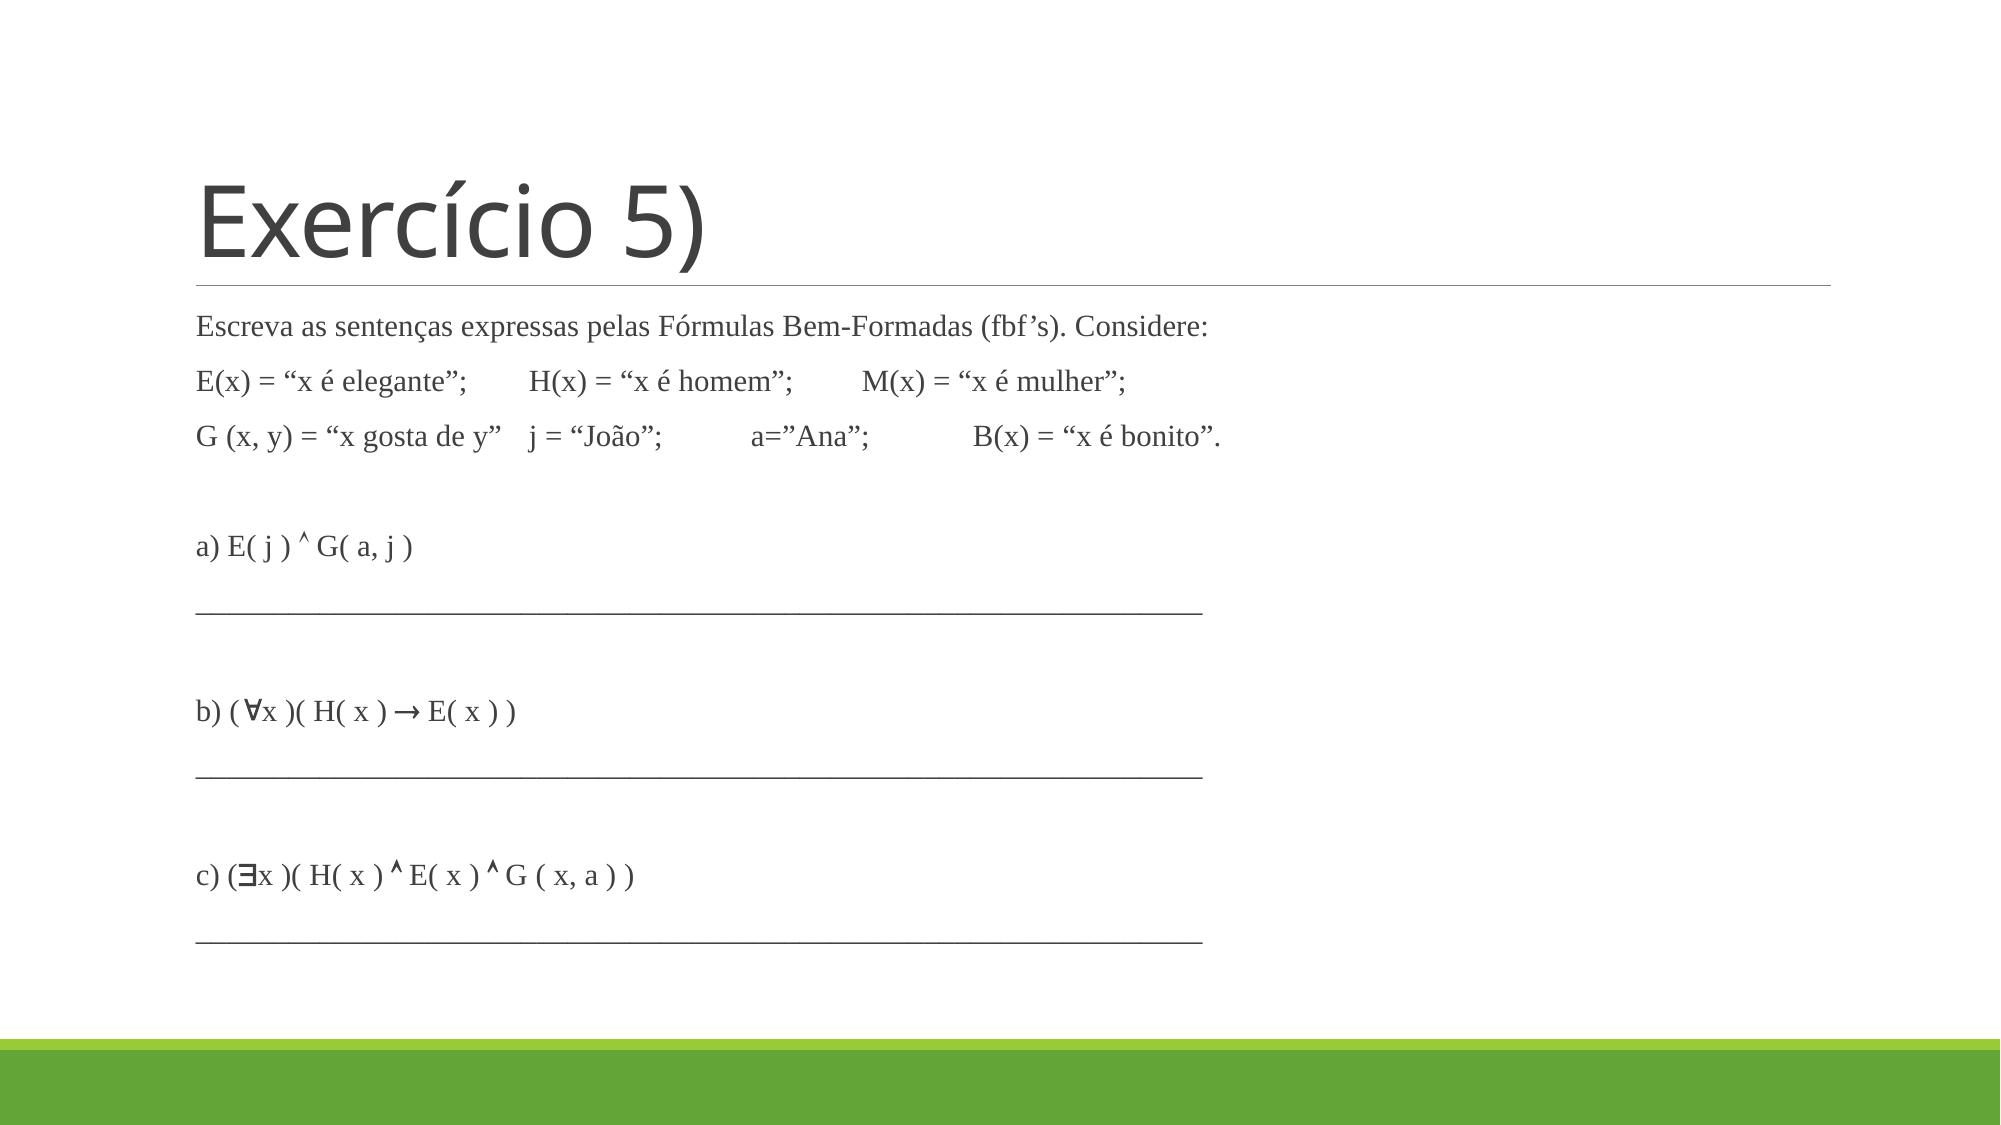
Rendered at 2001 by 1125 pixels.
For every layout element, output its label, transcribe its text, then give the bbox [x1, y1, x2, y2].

title Exercício 5) [180, 47, 1830, 285]
list Escreva as sentenças expressas pelas Fórmulas Bem-Formadas (fbf’s). Considere: E(x) = “x é elegante”; H(x) = “x é homem”; M(x) = “x é mulher”; G (x, y) = “x gosta de y” j = “João”; a=”Ana”; B(x) = “x é bonito”. a) E( j )  G( a, j ) _________________________________________________________________ b) (x )( H( x )  E( x ) ) _________________________________________________________________ c) (x )( H( x )  E( x )  G ( x, a ) ) _________________________________________________________________ [180, 302, 1830, 963]
